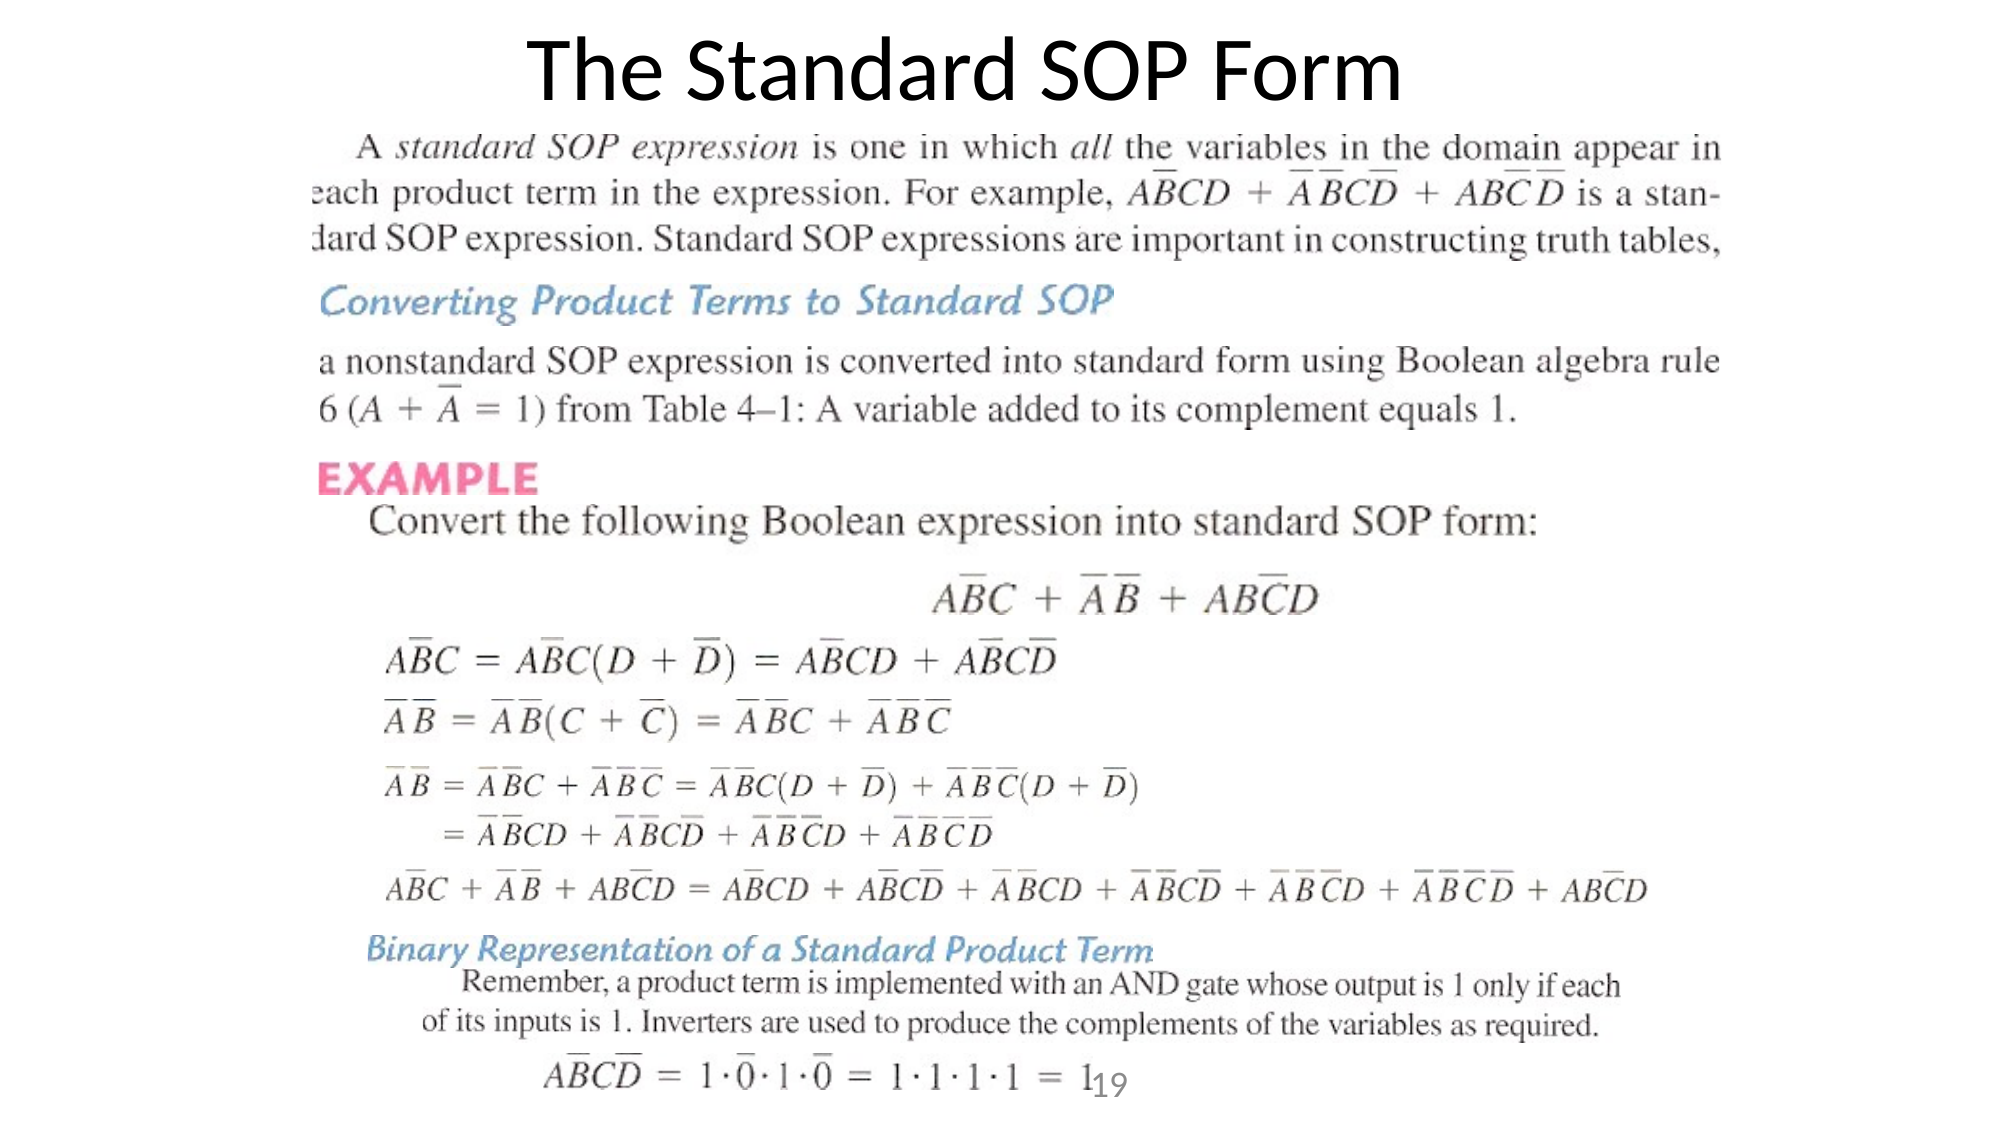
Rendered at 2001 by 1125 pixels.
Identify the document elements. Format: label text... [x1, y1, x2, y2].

text_box [422, 968, 1085, 1043]
text_box [1133, 935, 1153, 968]
text_box [367, 935, 1085, 971]
slide_number 19 [1085, 756, 1133, 1125]
text_box [369, 504, 1536, 615]
text_box [384, 766, 1085, 847]
text_box [385, 868, 1085, 905]
text_box [312, 134, 1722, 261]
text_box [320, 346, 1720, 430]
text_box [383, 699, 952, 743]
text_box [1133, 868, 1648, 905]
title The Standard SOP Form [524, 0, 1476, 158]
text_box [543, 1053, 1085, 1090]
text_box [385, 637, 1058, 685]
text_box [1133, 968, 1621, 1043]
text_box [318, 461, 540, 495]
text_box [1133, 766, 1138, 847]
text_box [320, 283, 1114, 326]
